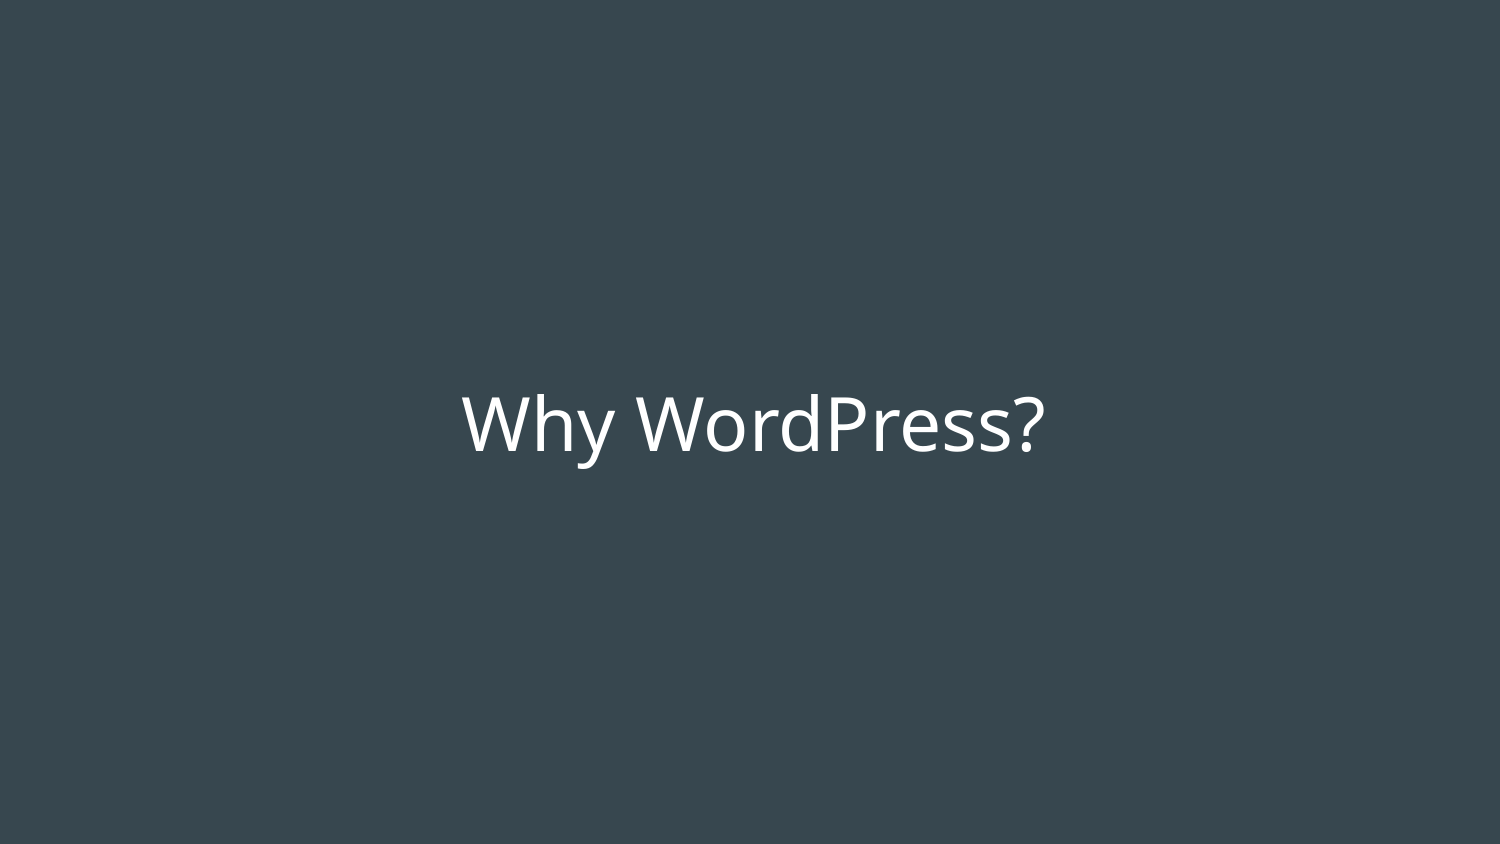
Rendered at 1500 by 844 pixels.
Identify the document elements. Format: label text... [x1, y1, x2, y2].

title Why WordPress? [110, 351, 1399, 493]
